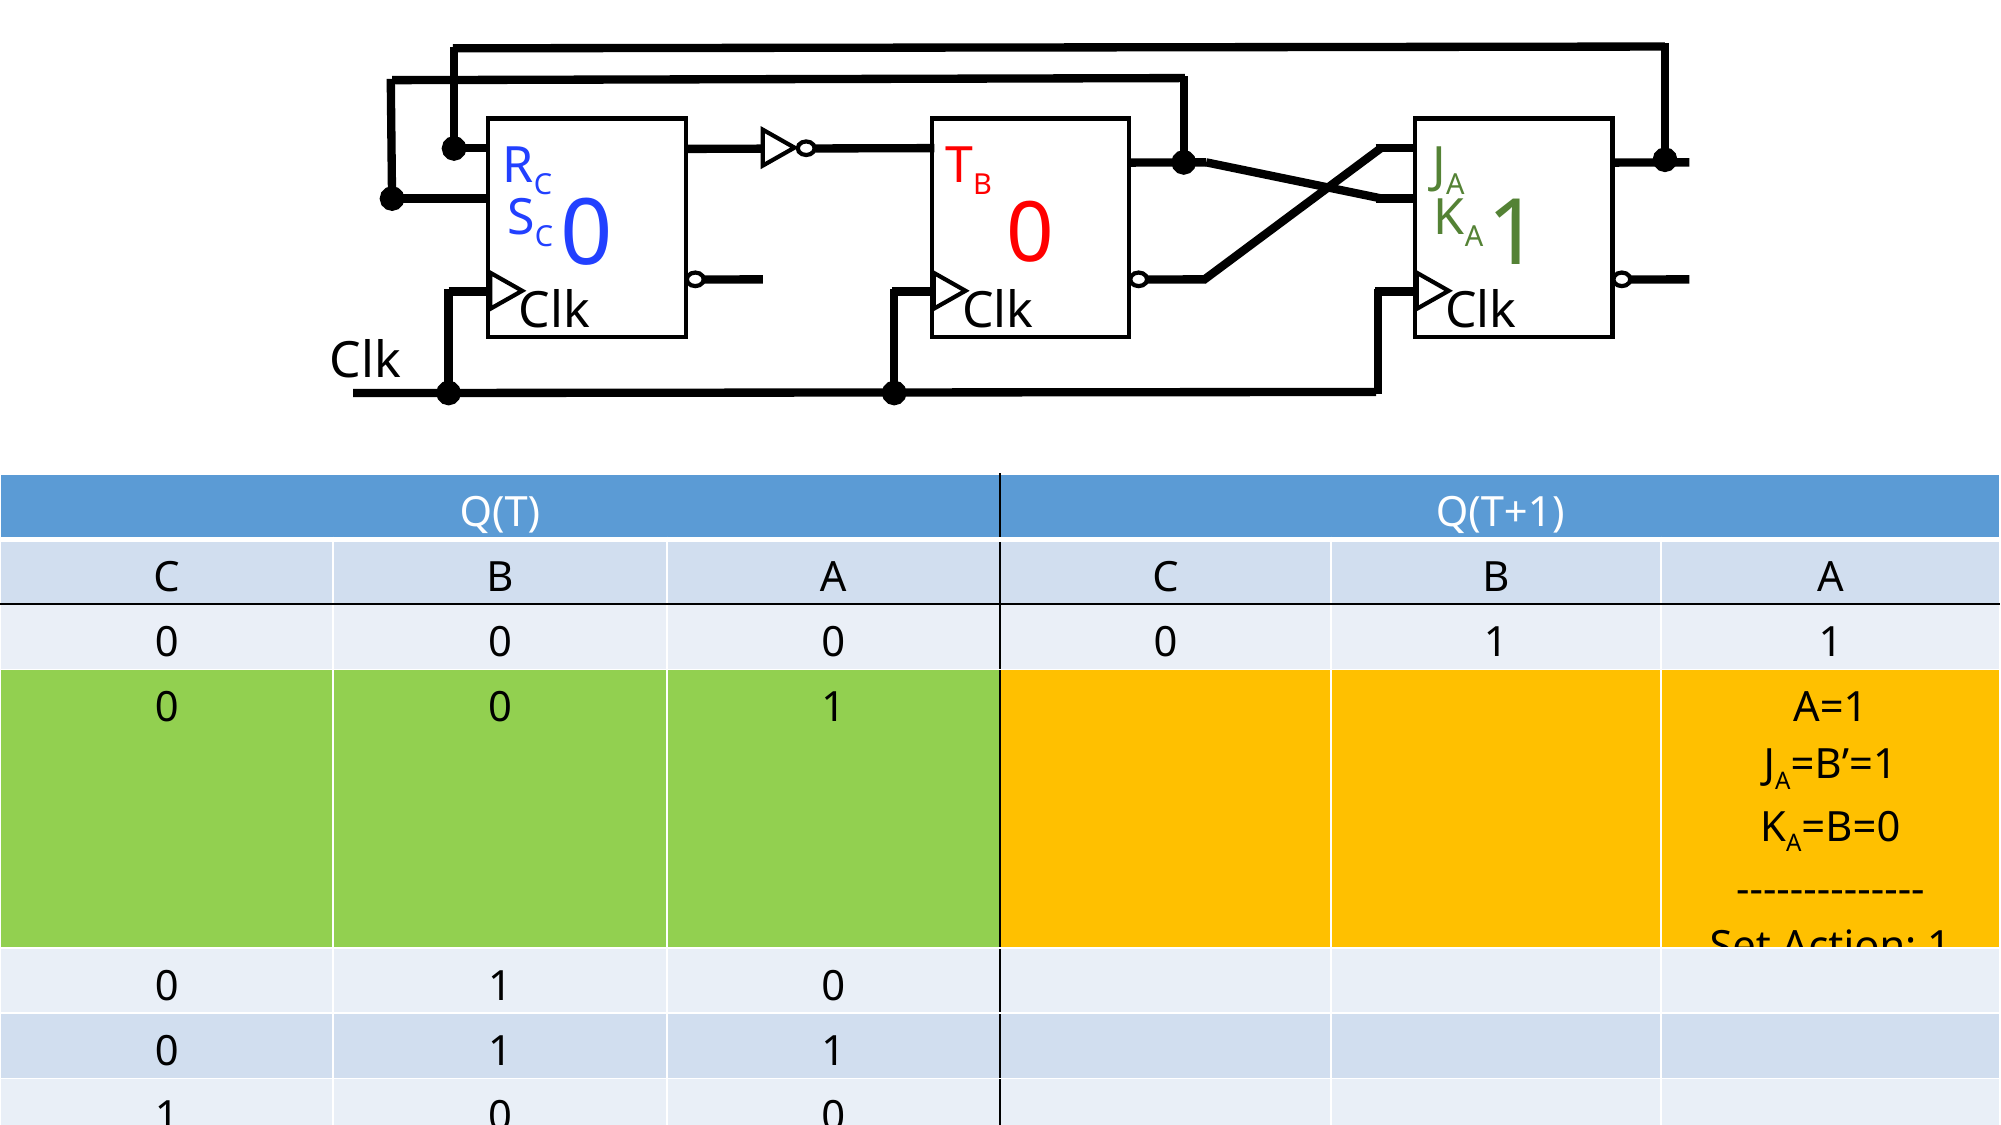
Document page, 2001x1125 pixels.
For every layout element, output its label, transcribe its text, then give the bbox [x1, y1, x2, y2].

table_cell 1 [668, 1014, 999, 1078]
table_cell A [668, 542, 999, 603]
table_cell 0 [668, 1079, 999, 1125]
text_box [328, 43, 1690, 394]
table_cell [1001, 949, 1330, 1012]
table_cell B [1332, 542, 1660, 603]
table_cell C [1001, 542, 1330, 603]
table_cell [1001, 1014, 1330, 1078]
table_cell 0 [1001, 605, 1330, 669]
table_cell B [334, 542, 666, 603]
table_cell C [1, 542, 332, 603]
table_cell [1662, 1014, 1999, 1078]
table_header Q(T) [1, 475, 999, 537]
table_cell 1 [1662, 605, 1999, 669]
table_cell 1 [334, 949, 666, 1012]
table_cell [1662, 949, 1999, 1012]
table_cell 1 [1, 1079, 332, 1125]
table_cell 0 [1, 949, 332, 1012]
table_cell [1662, 1079, 1999, 1125]
table_cell [1001, 670, 1330, 947]
table_cell 0 [334, 605, 666, 669]
table_cell 0 [668, 605, 999, 669]
table_cell [1001, 1079, 1330, 1125]
table_cell A=1 JA=B’=1 KA=B=0 -------------- Set Action: 1 [1662, 670, 1999, 947]
table_cell 1 [1332, 605, 1660, 669]
table_cell 0 [668, 949, 999, 1012]
table_cell 0 [1, 605, 332, 669]
table_cell 0 [334, 670, 666, 947]
table_cell [1332, 1014, 1660, 1078]
table_cell A [1662, 542, 1999, 603]
table_cell [1332, 670, 1660, 947]
table_cell [1332, 949, 1660, 1012]
table_cell 0 [1, 1014, 332, 1078]
table_cell 1 [334, 1014, 666, 1078]
table_cell 0 [334, 1079, 666, 1125]
table_header Q(T+1) [1001, 475, 1999, 537]
table_cell [1332, 1079, 1660, 1125]
table_cell 1 [668, 670, 999, 947]
table_cell 0 [1, 670, 332, 947]
